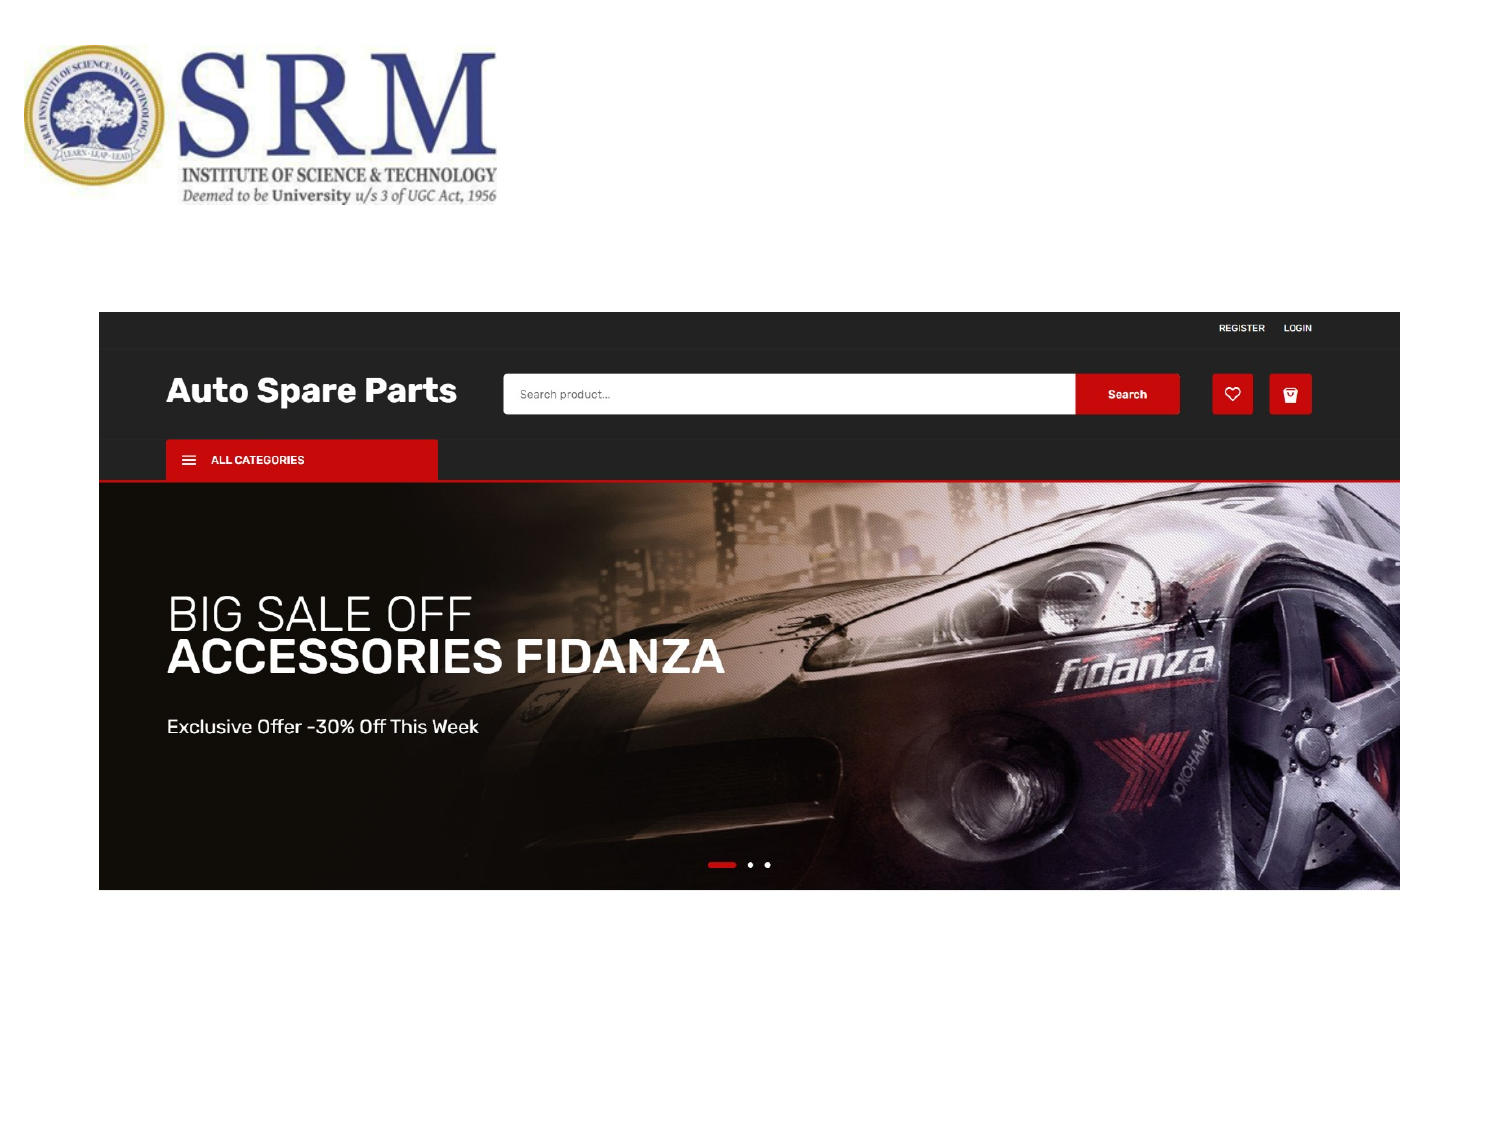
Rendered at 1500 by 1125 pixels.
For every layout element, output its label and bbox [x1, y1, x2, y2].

picture [99, 312, 1400, 952]
picture [24, 45, 497, 205]
